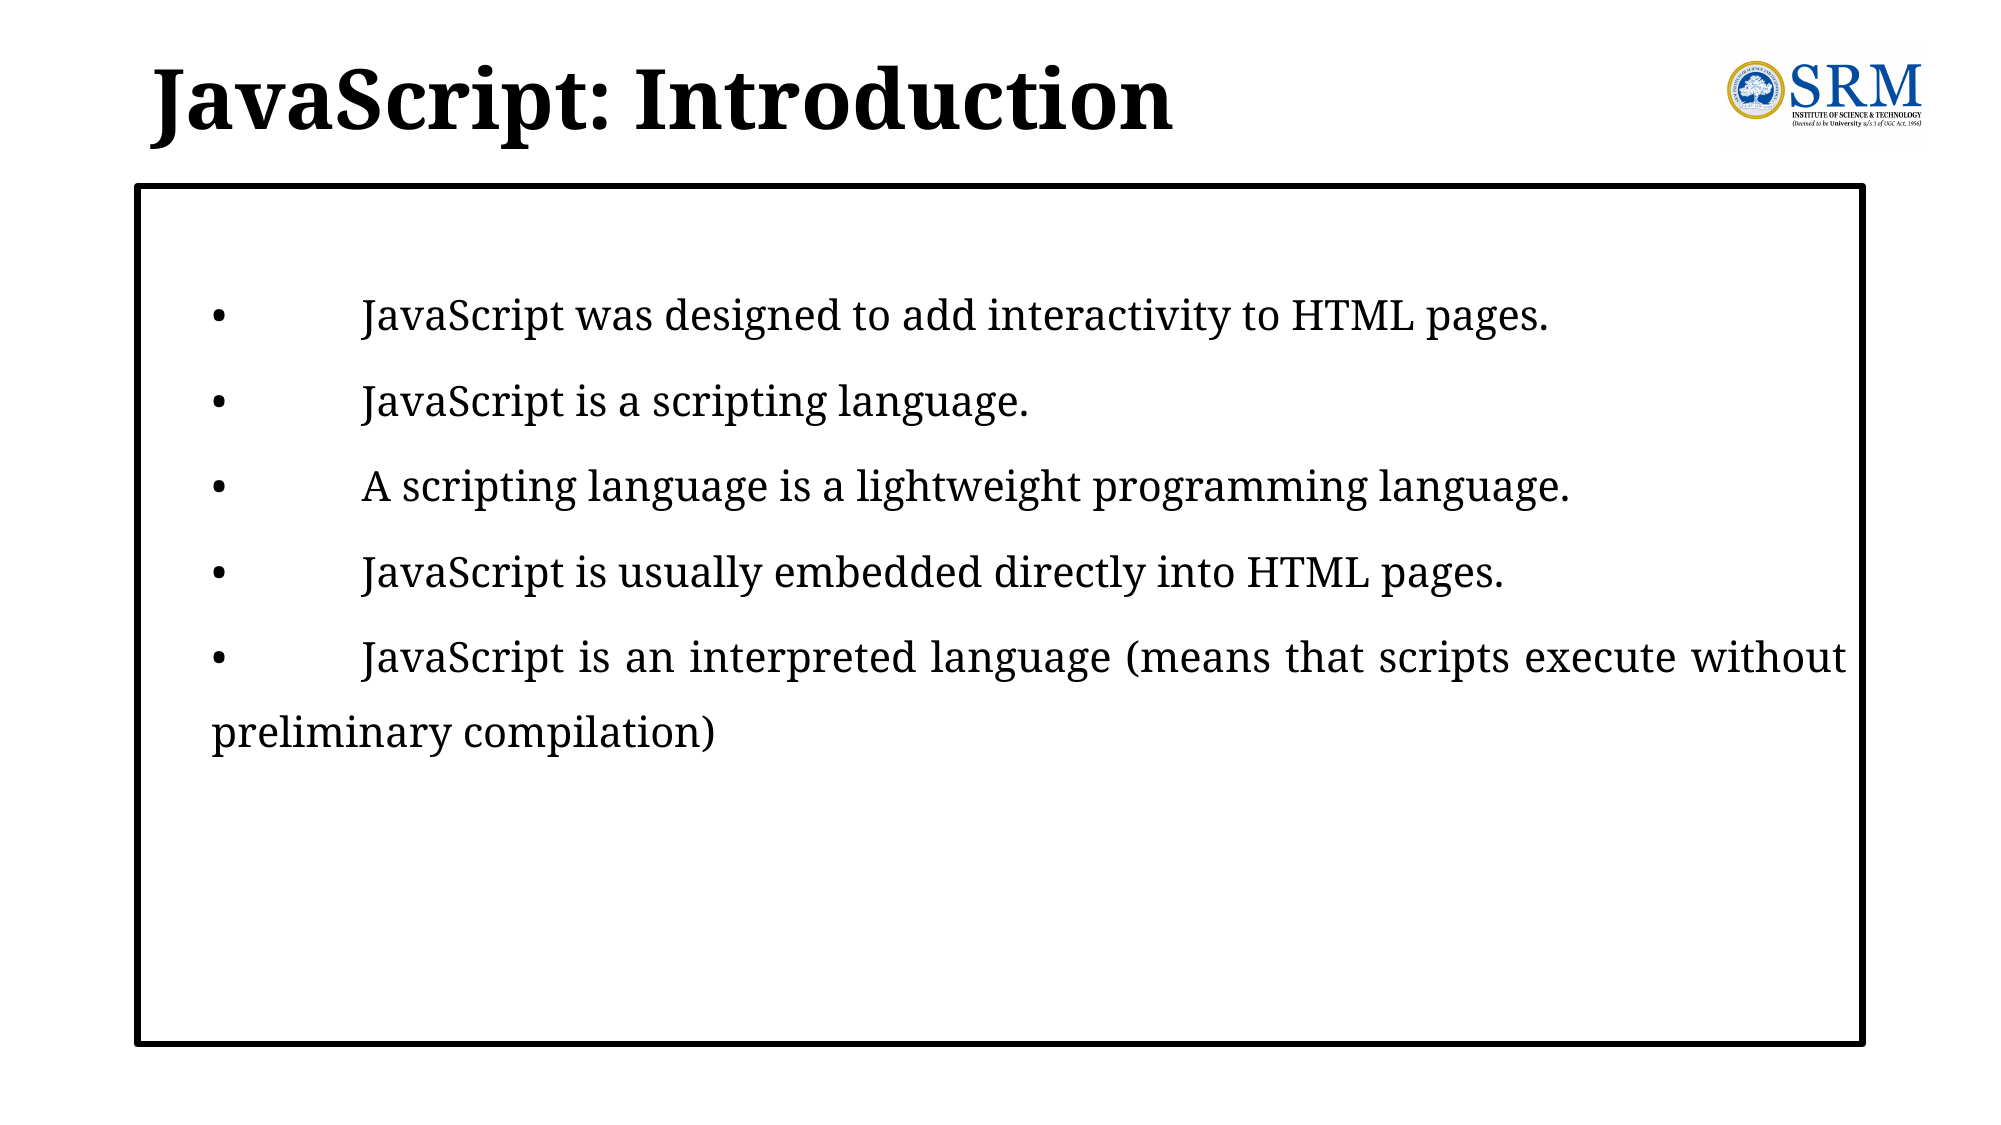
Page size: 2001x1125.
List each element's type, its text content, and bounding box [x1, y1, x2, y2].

title JavaScript: Introduction [137, 50, 1863, 156]
list • JavaScript was designed to add interactivity to HTML pages. • JavaScript is a scripting language. • A scripting language is a lightweight programming language. • JavaScript is usually embedded directly into HTML pages. • JavaScript is an interpreted language (means that scripts execute without preliminary compilation) [137, 186, 1863, 1045]
picture [1723, 37, 1926, 151]
